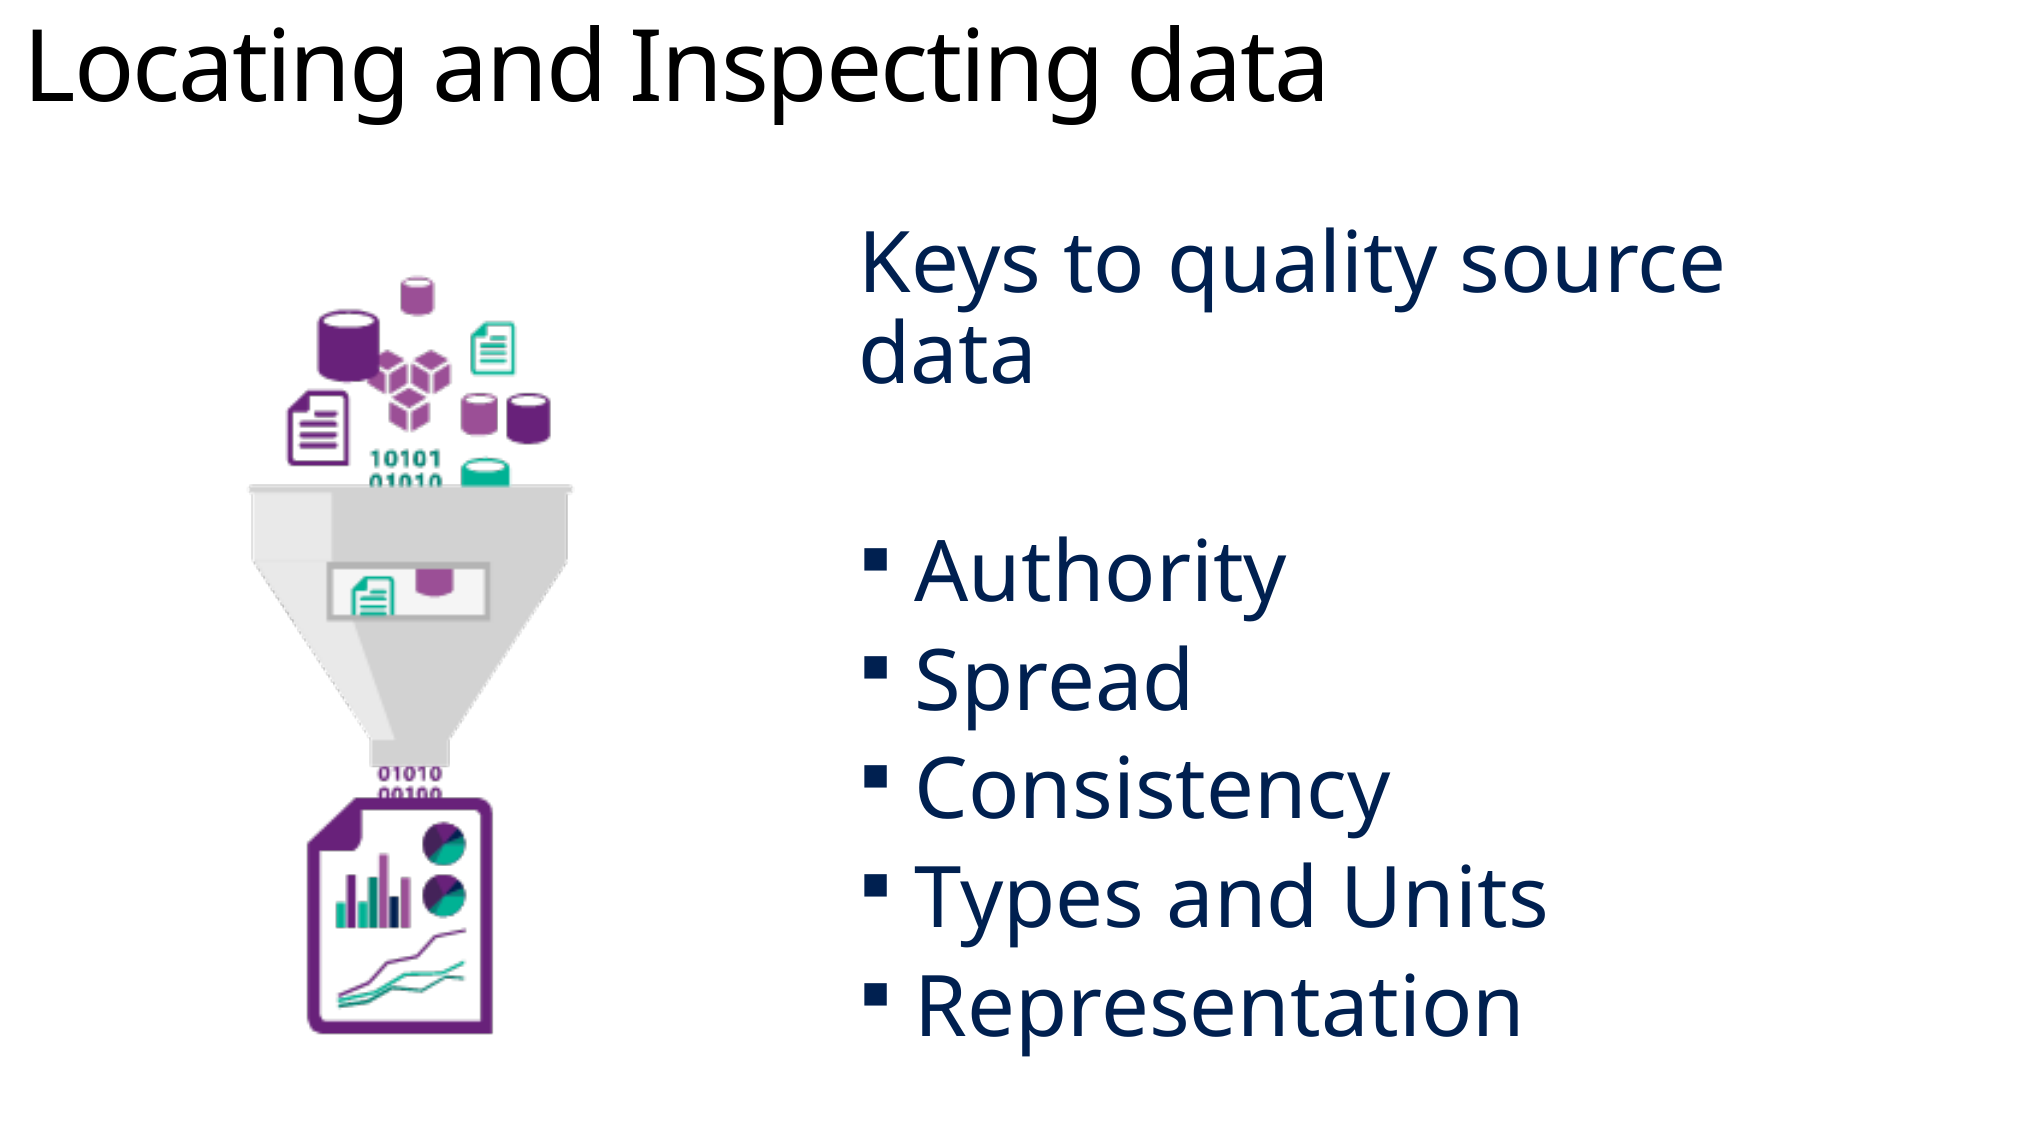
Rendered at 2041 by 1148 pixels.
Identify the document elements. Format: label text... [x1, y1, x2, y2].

picture [0, 151, 915, 1148]
text_box Keys to quality source data Authority Spread Consistency Types and Units Representation [915, 203, 1847, 1070]
title Locating and Inspecting data [0, 0, 2041, 135]
